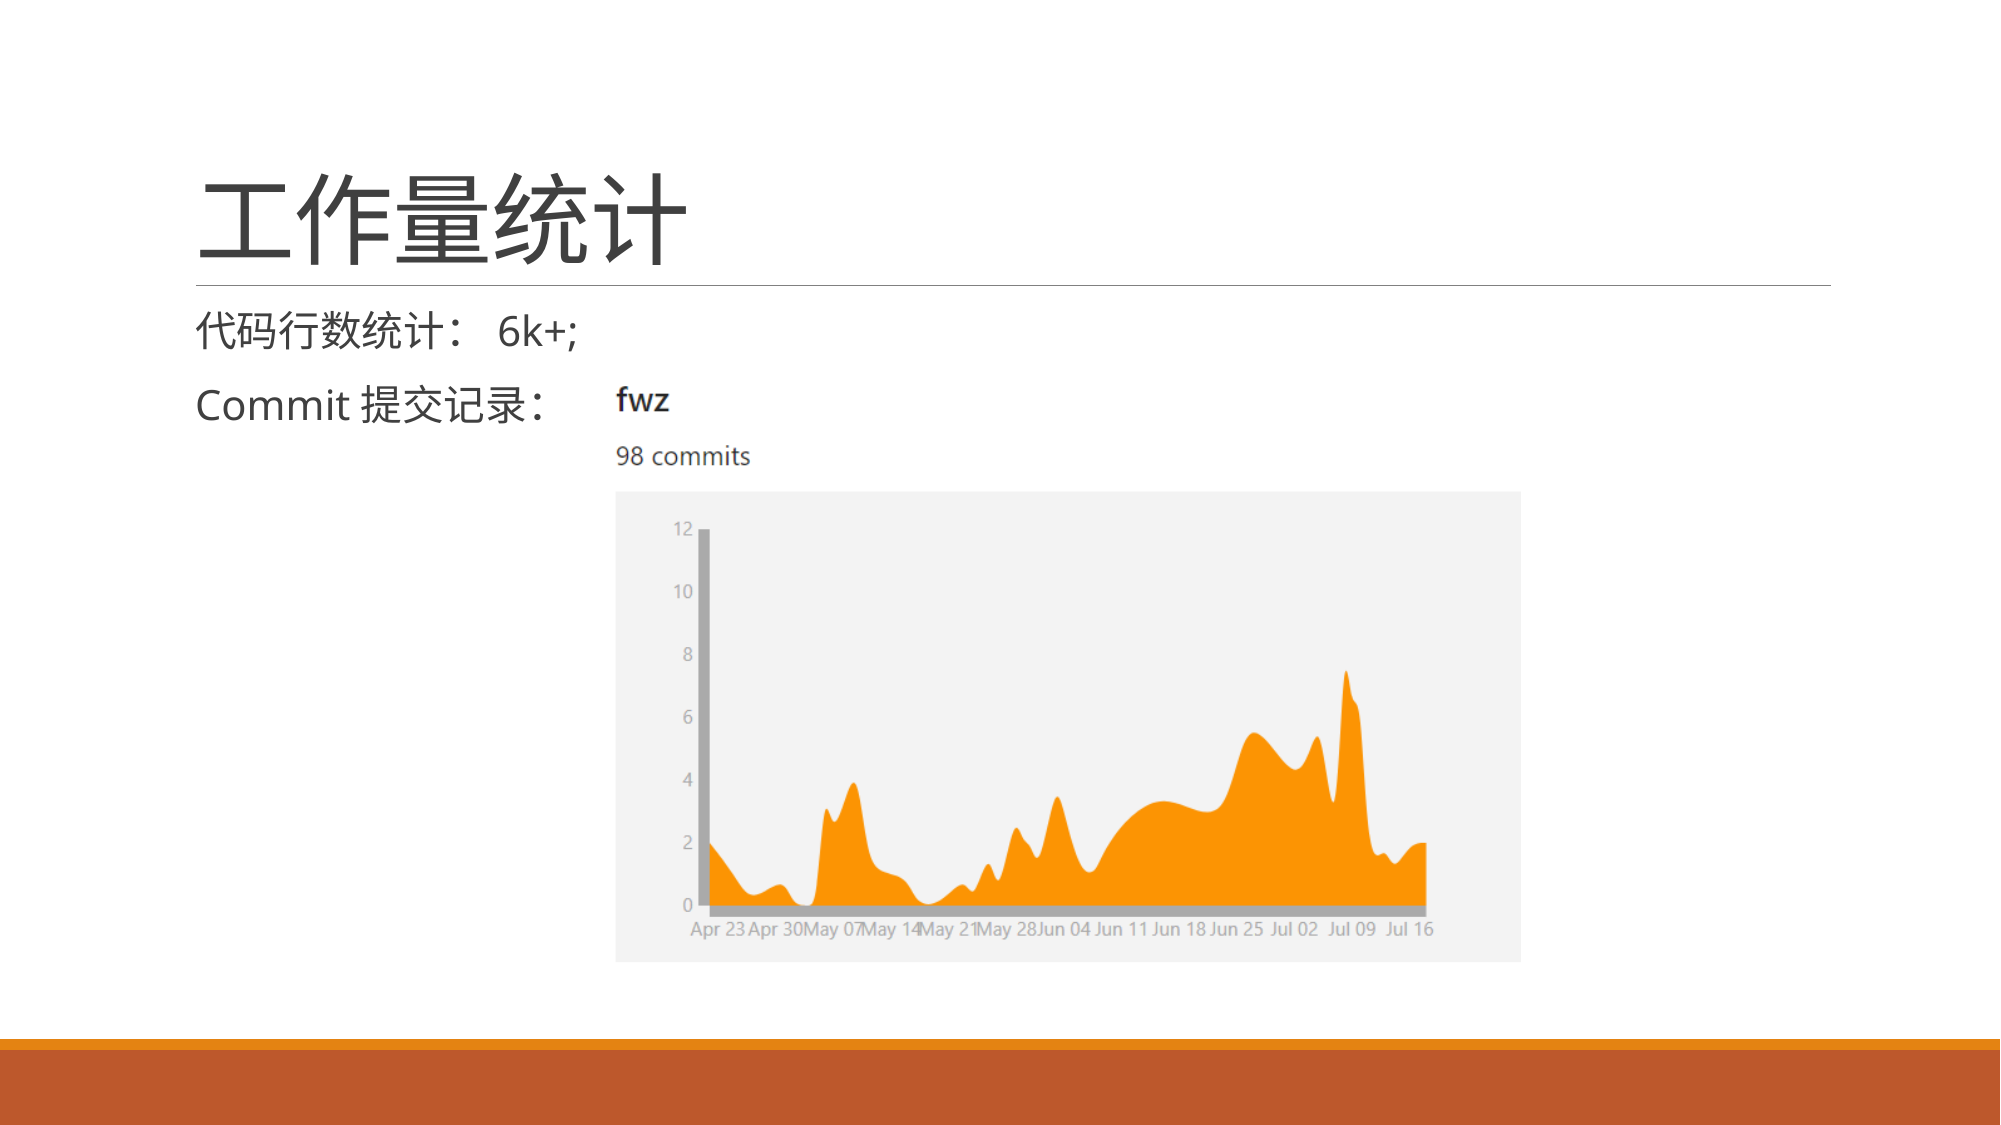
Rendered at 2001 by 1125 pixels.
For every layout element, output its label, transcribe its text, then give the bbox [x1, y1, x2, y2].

list 代码行数统计：6k+; Commit提交记录： [180, 302, 1830, 963]
picture [601, 369, 1522, 982]
title 工作量统计 [180, 47, 1830, 285]
